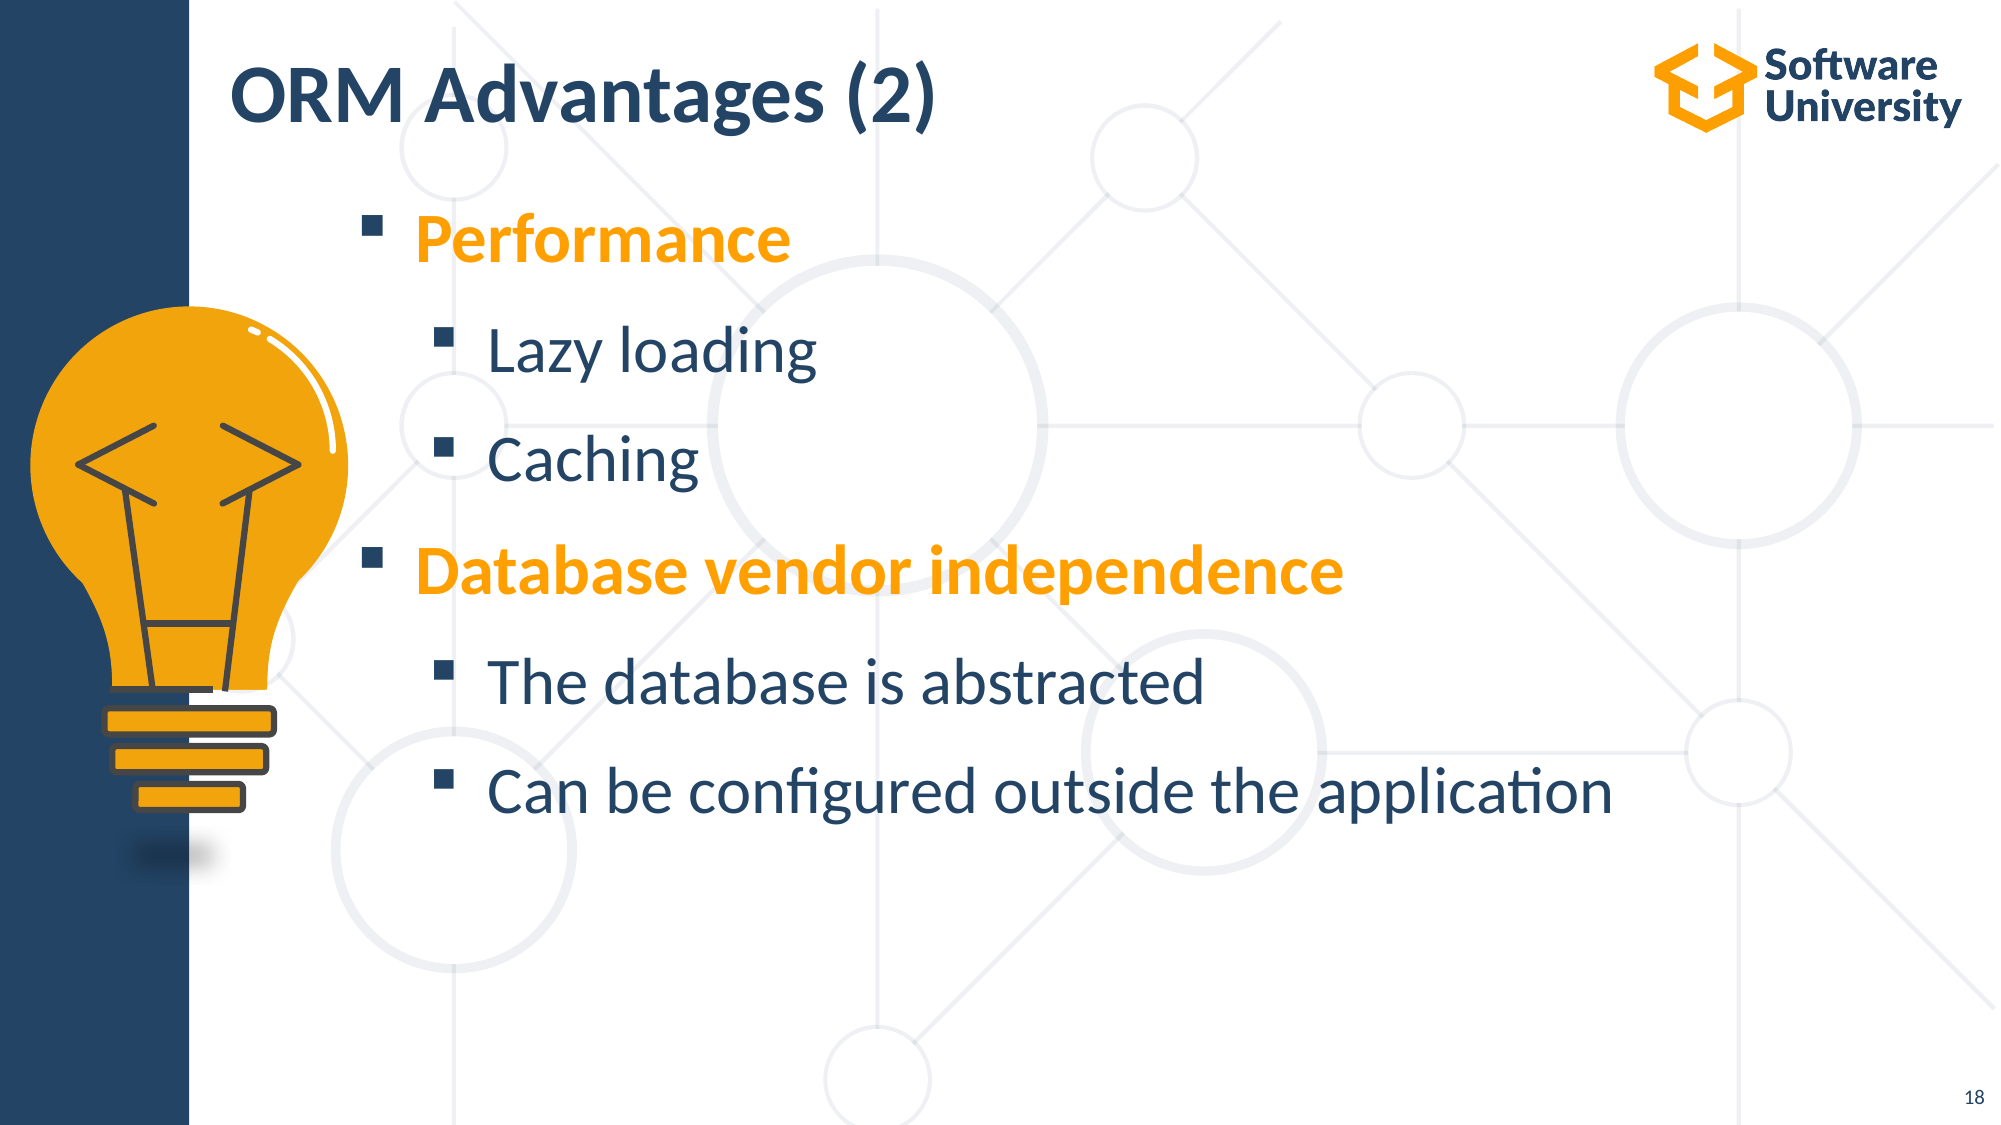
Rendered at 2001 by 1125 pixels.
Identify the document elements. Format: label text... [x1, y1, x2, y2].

list Performance Lazy loading Caching Database vendor independence The database is abstracted Can be configured outside the application [338, 181, 2000, 1092]
title ORM Advantages (2) [212, 16, 1628, 162]
picture [1641, 31, 1973, 145]
slide_number 18 [1939, 1067, 2000, 1117]
